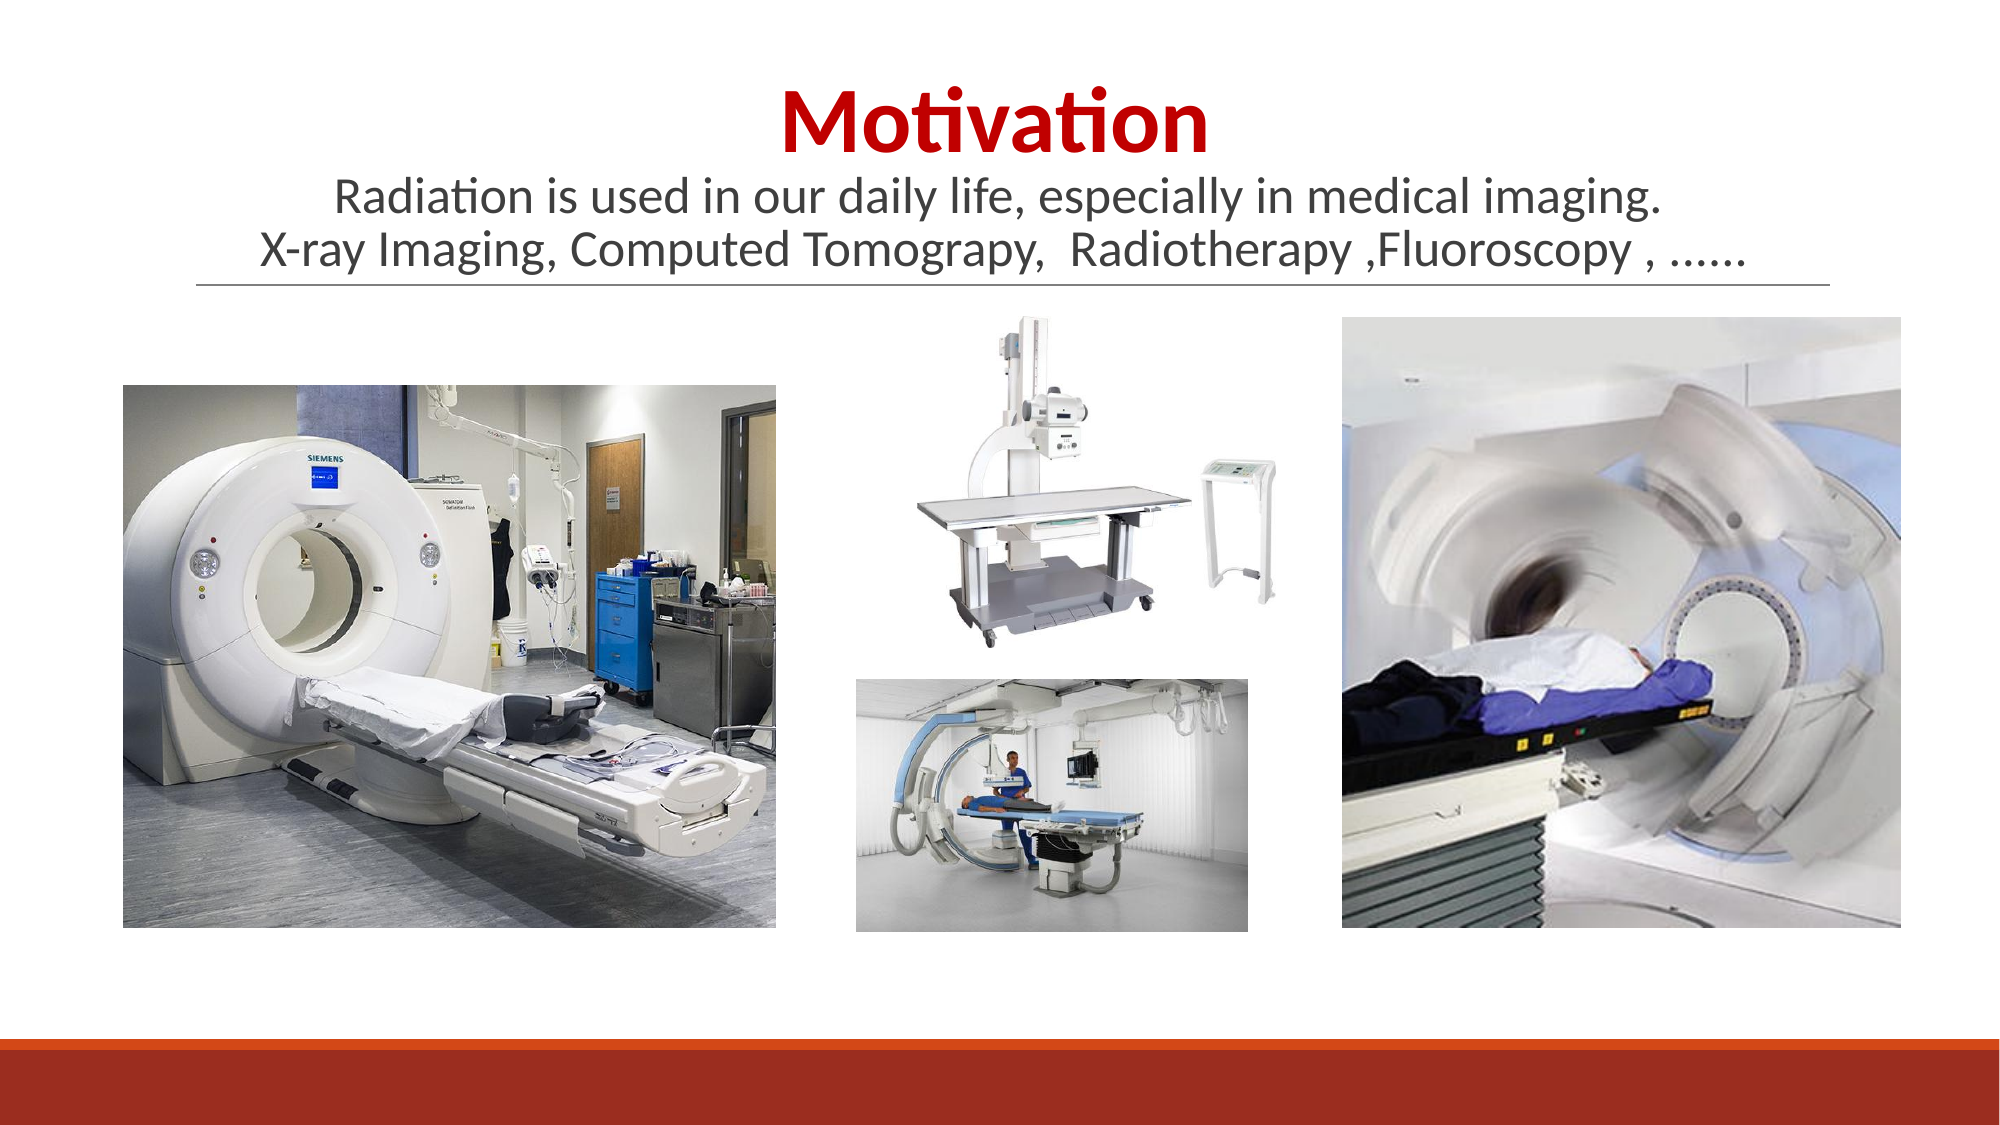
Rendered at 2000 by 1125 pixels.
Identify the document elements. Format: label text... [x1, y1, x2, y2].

title Motivation Radiation is used in our daily life, especially in medical imaging. X-ray Imaging, Computed Tomograpy, Radiotherapy ,Fluoroscopy , ...... [179, 54, 1830, 285]
picture [1341, 317, 1901, 928]
picture [122, 385, 776, 928]
picture [916, 315, 1276, 649]
picture [855, 679, 1248, 932]
